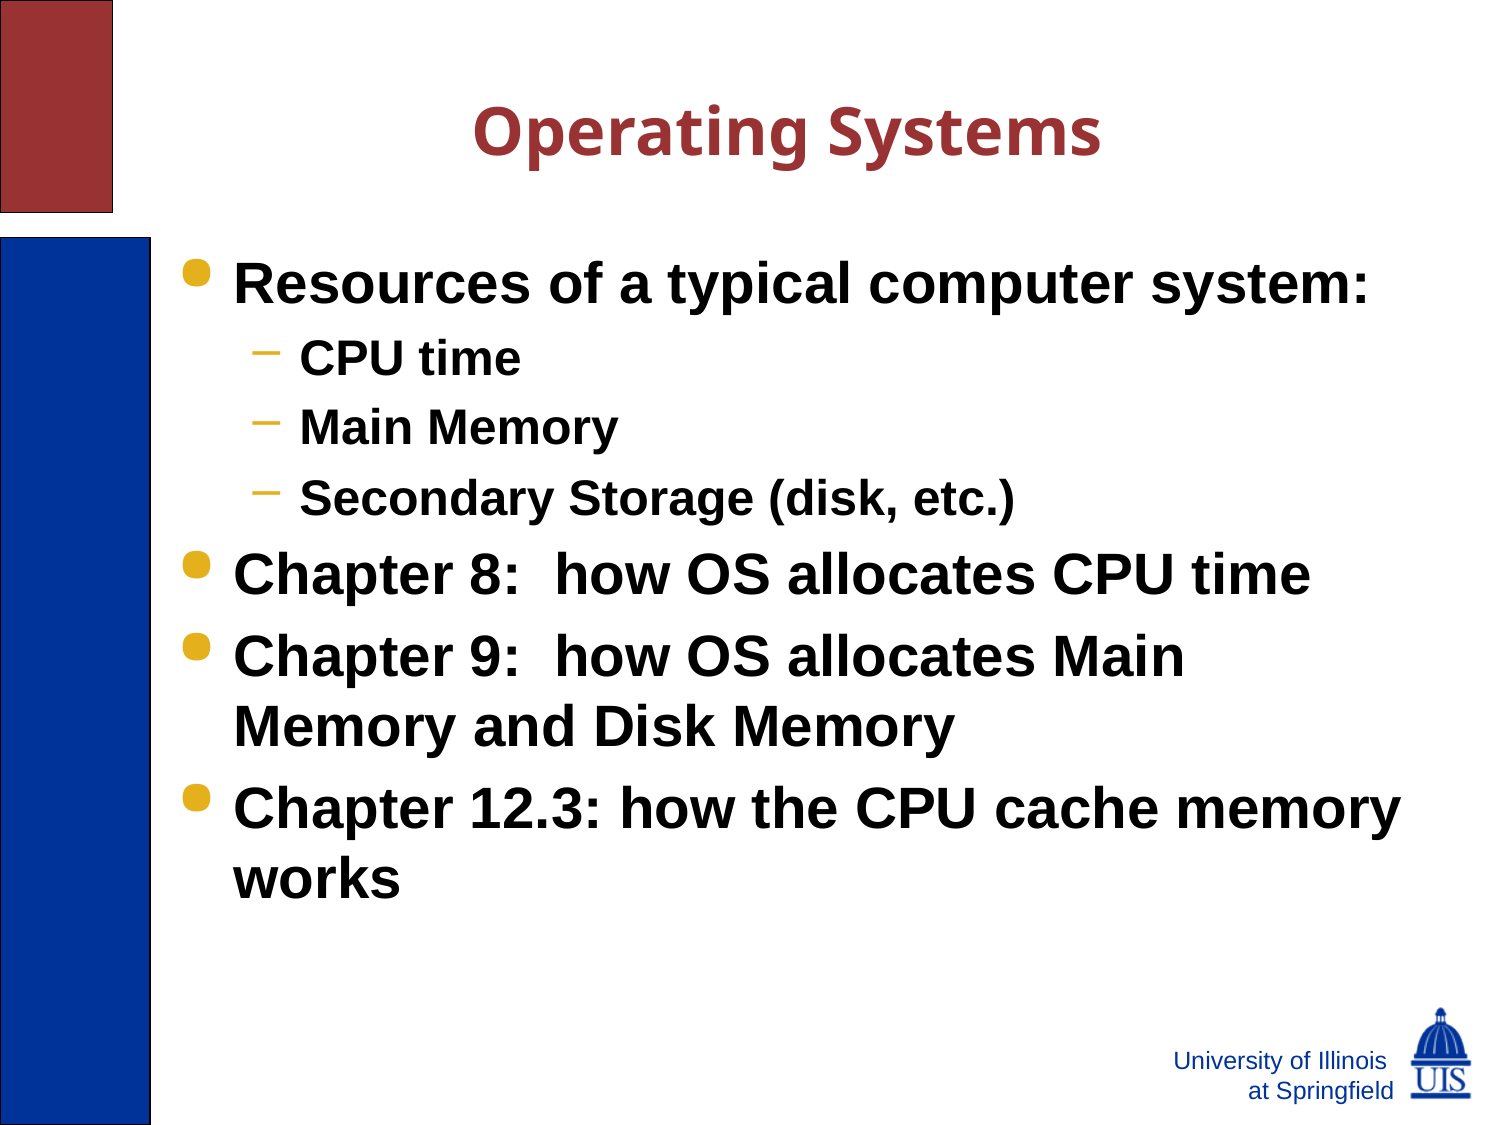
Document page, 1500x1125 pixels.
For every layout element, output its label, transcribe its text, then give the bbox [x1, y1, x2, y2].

list Resources of a typical computer system: CPU time Main Memory Secondary Storage (disk, etc.) Chapter 8: how OS allocates CPU time Chapter 9: how OS allocates Main Memory and Disk Memory Chapter 12.3: how the CPU cache memory works [162, 237, 1425, 1005]
picture [1409, 1006, 1473, 1102]
title Operating Systems [150, 45, 1425, 213]
